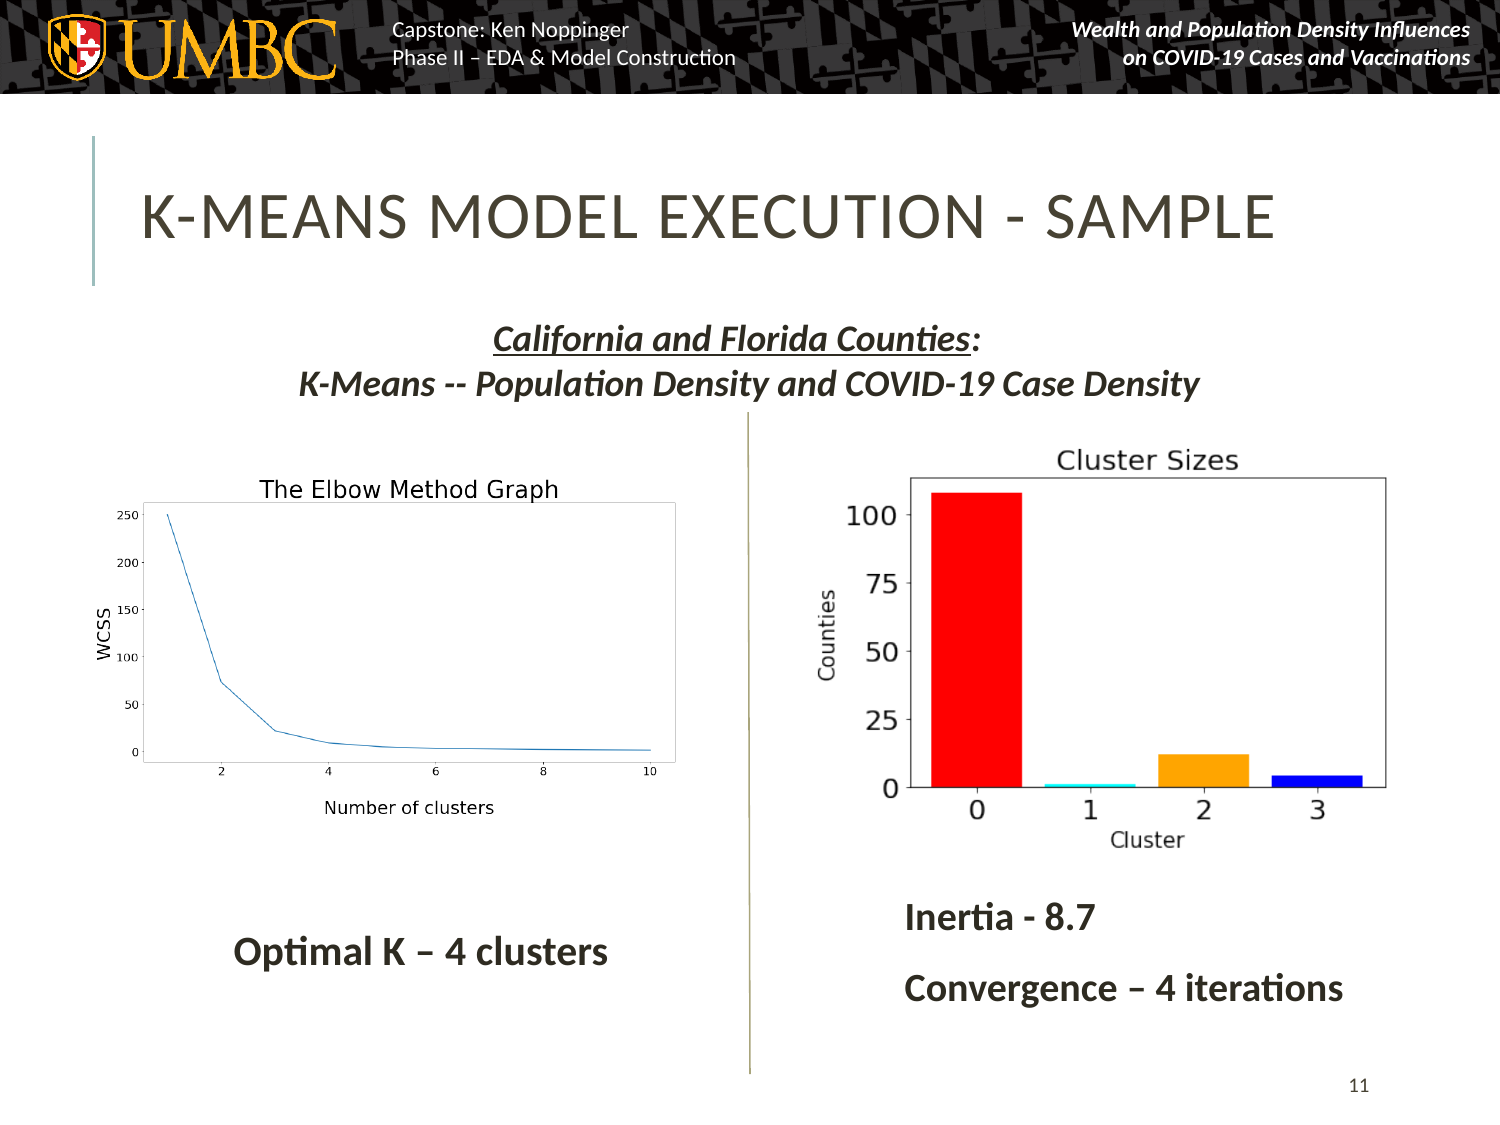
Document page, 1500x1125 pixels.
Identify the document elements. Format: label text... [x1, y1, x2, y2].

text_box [747, 411, 751, 1075]
slide_number 11 [1333, 1061, 1454, 1107]
list Optimal K – 4 clusters [91, 880, 675, 1016]
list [807, 439, 1394, 861]
text_box California and Florida Counties: K-Means -- Population Density and COVID-19 Case Density [0, 306, 1500, 411]
title K-Means Model Execution - SAMPLE [126, 96, 1322, 306]
picture [0, 0, 1500, 94]
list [91, 475, 678, 821]
list Inertia - 8.7 Convergence – 4 iterations [810, 882, 1395, 1018]
